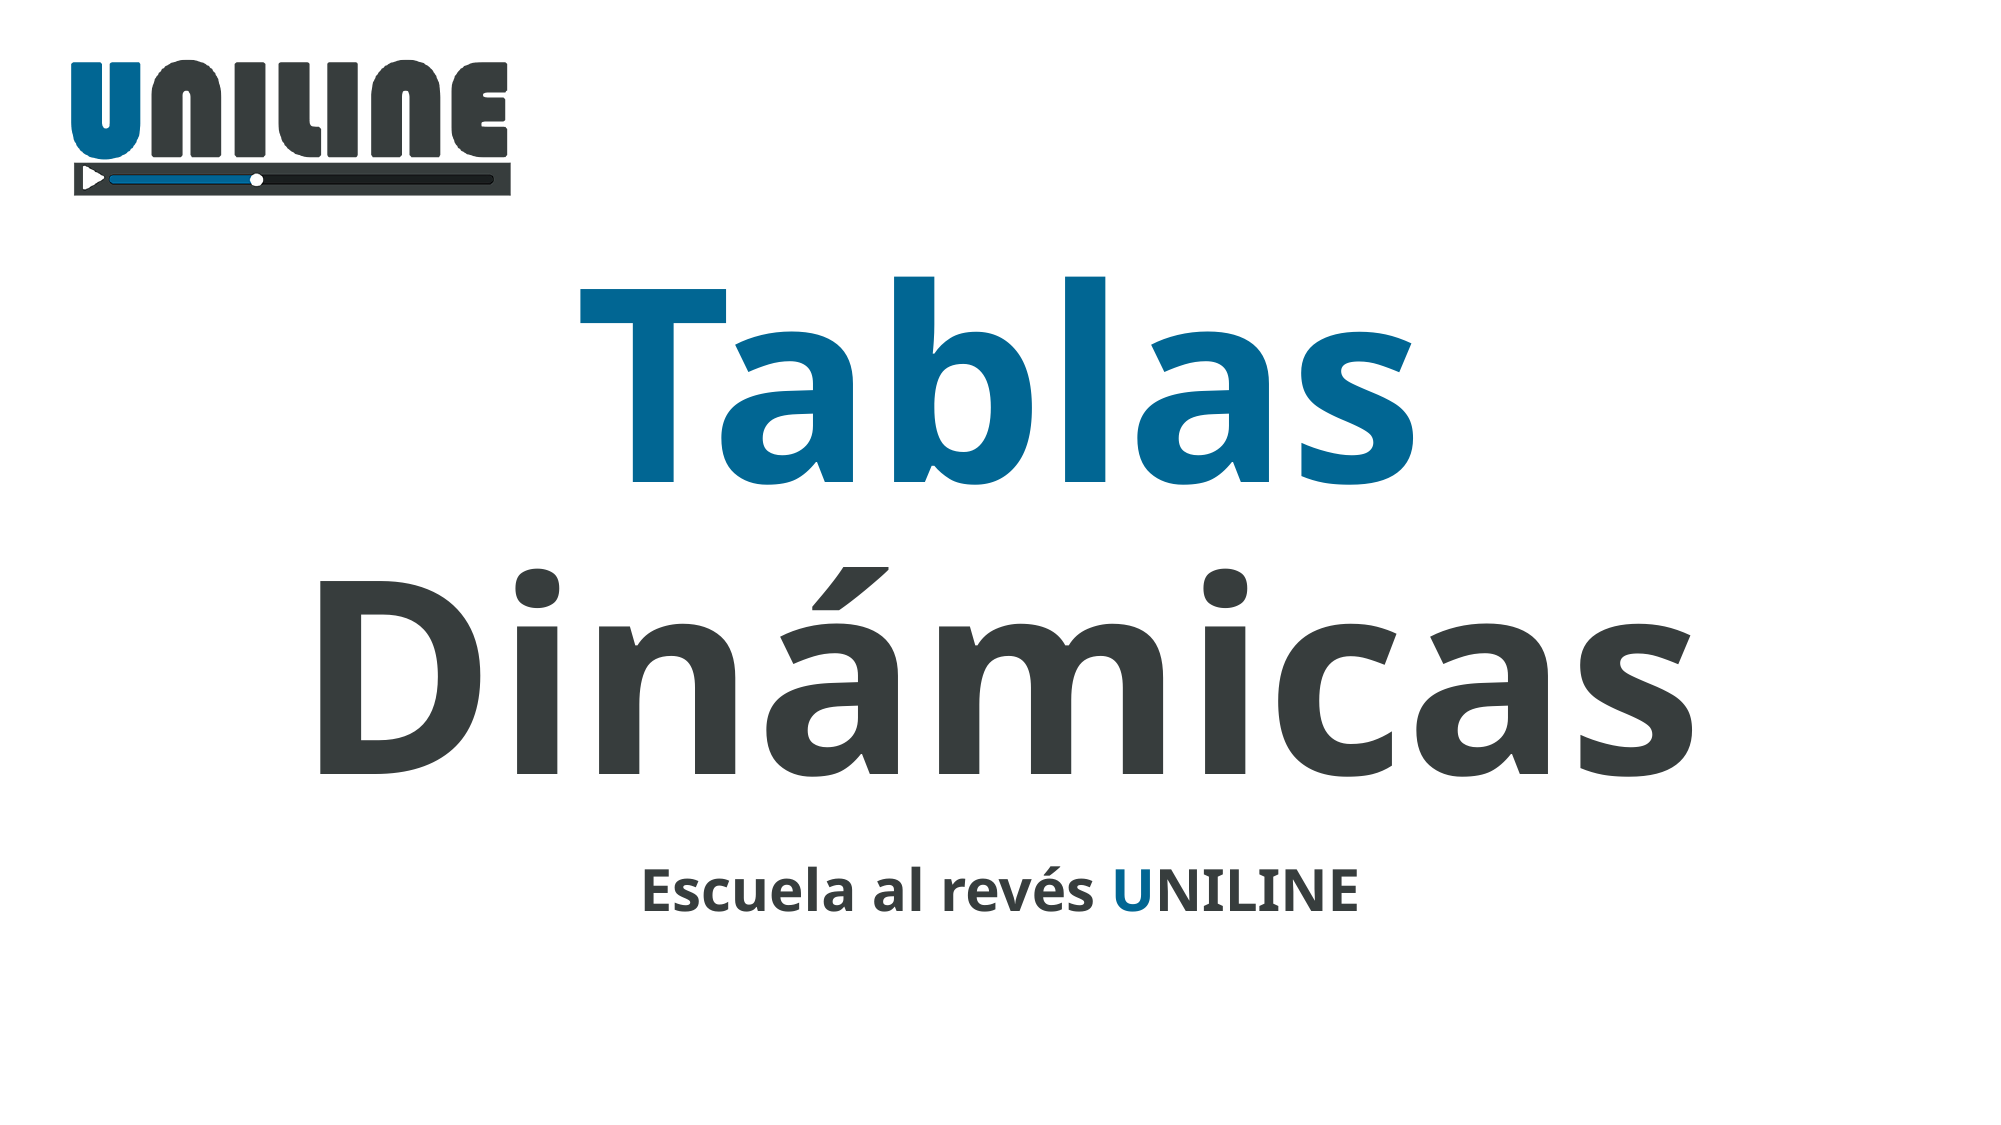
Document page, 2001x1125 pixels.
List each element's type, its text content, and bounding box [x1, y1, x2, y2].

picture [25, 14, 551, 240]
title Tablas Dinámicas [43, 239, 1957, 841]
subtitle Escuela al revés UNILINE [249, 853, 1750, 1125]
